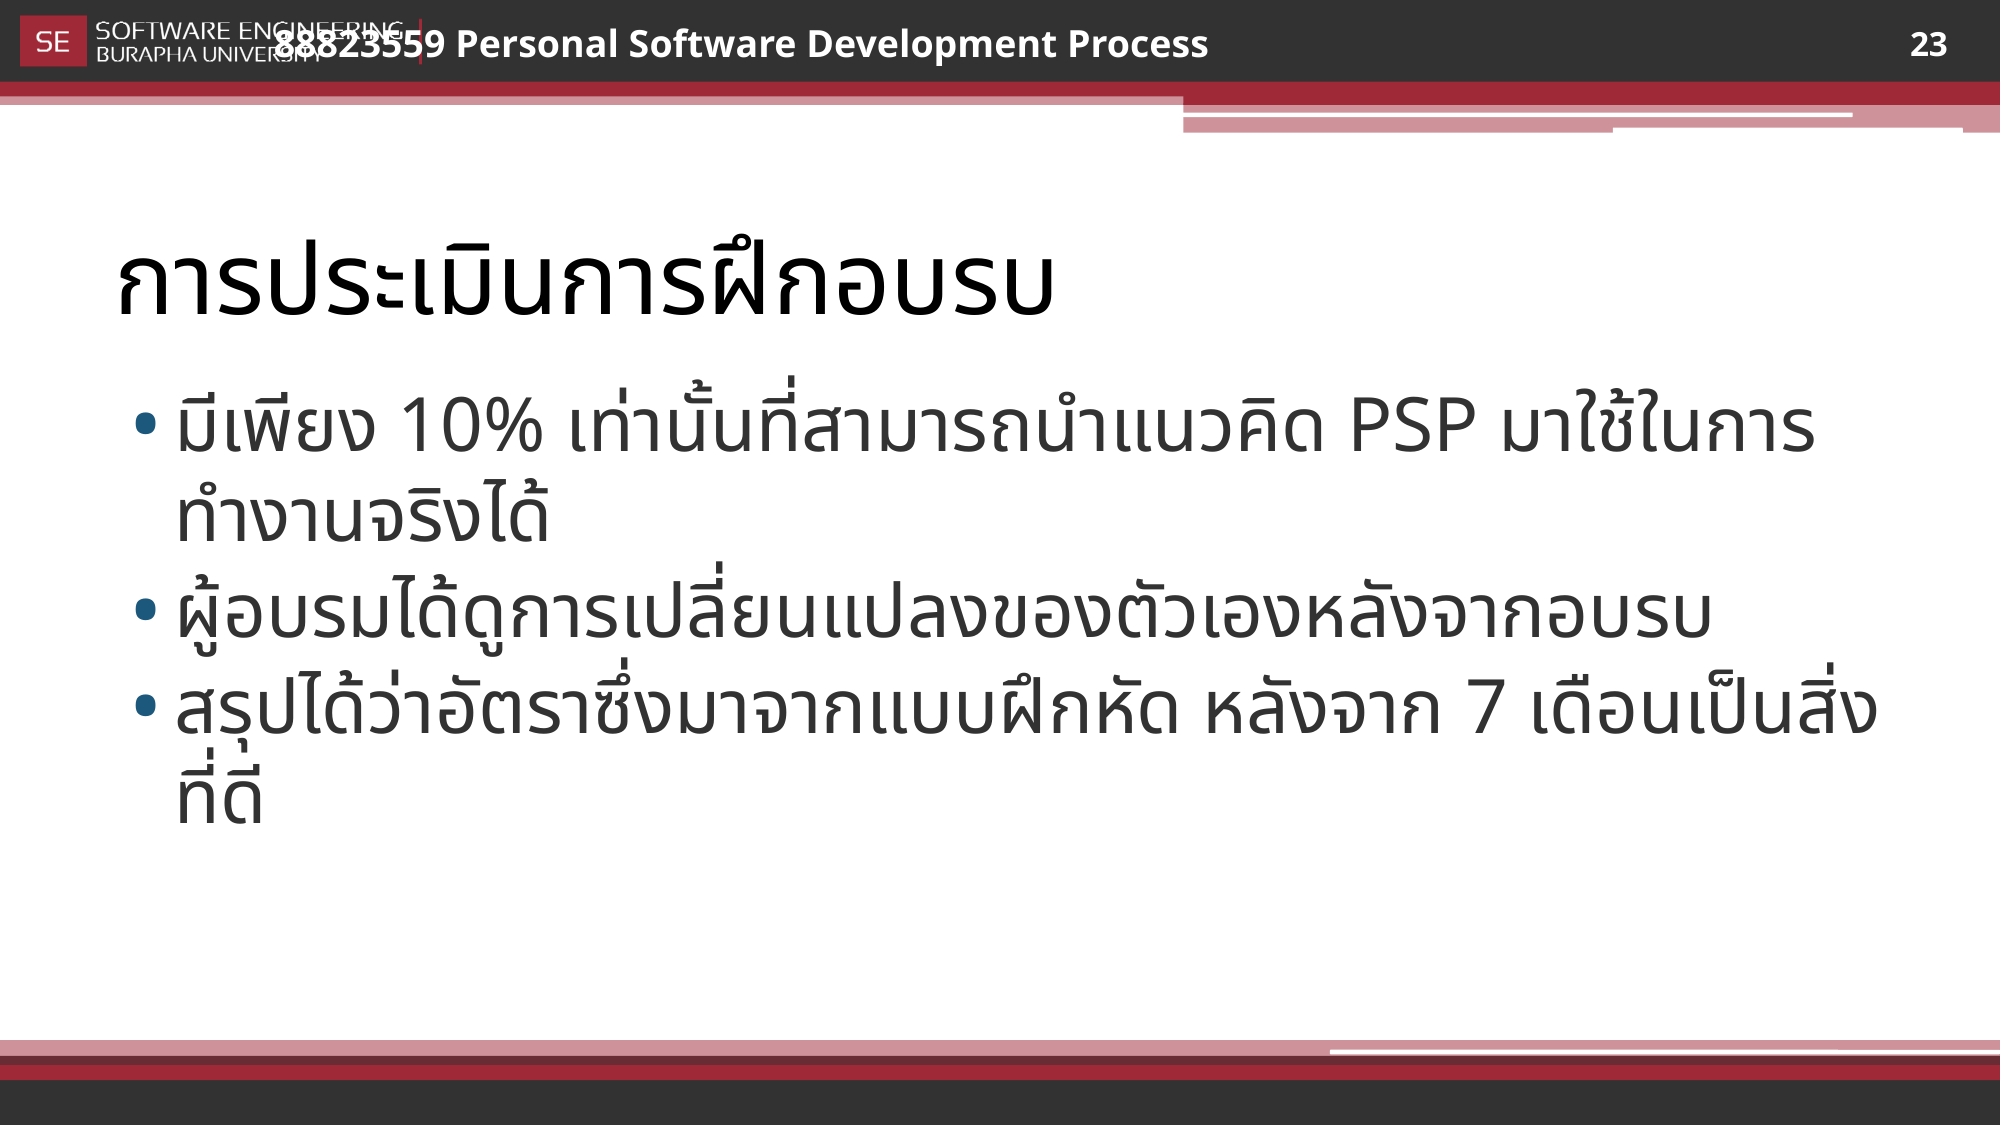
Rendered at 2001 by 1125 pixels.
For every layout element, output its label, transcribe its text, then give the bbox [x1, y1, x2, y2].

slide_number 23 [1796, 15, 1963, 76]
list มีเพียง 10% เท่านั้นที่สามารถนำแนวคิด PSP มาใช้ในการทำงานจริงได้ ผู้อบรมได้ดูการเปลี่ยนแปลงของตัวเองหลังจากอบรบ สรุปได้ว่าอัตราซึ่งมาจากแบบฝึกหัด หลังจาก 7 เดือนเป็นสิ่งที่ดี [99, 368, 1900, 1023]
title การประเมินการฝึกอบรบ [99, 187, 1900, 363]
picture [17, 8, 430, 79]
